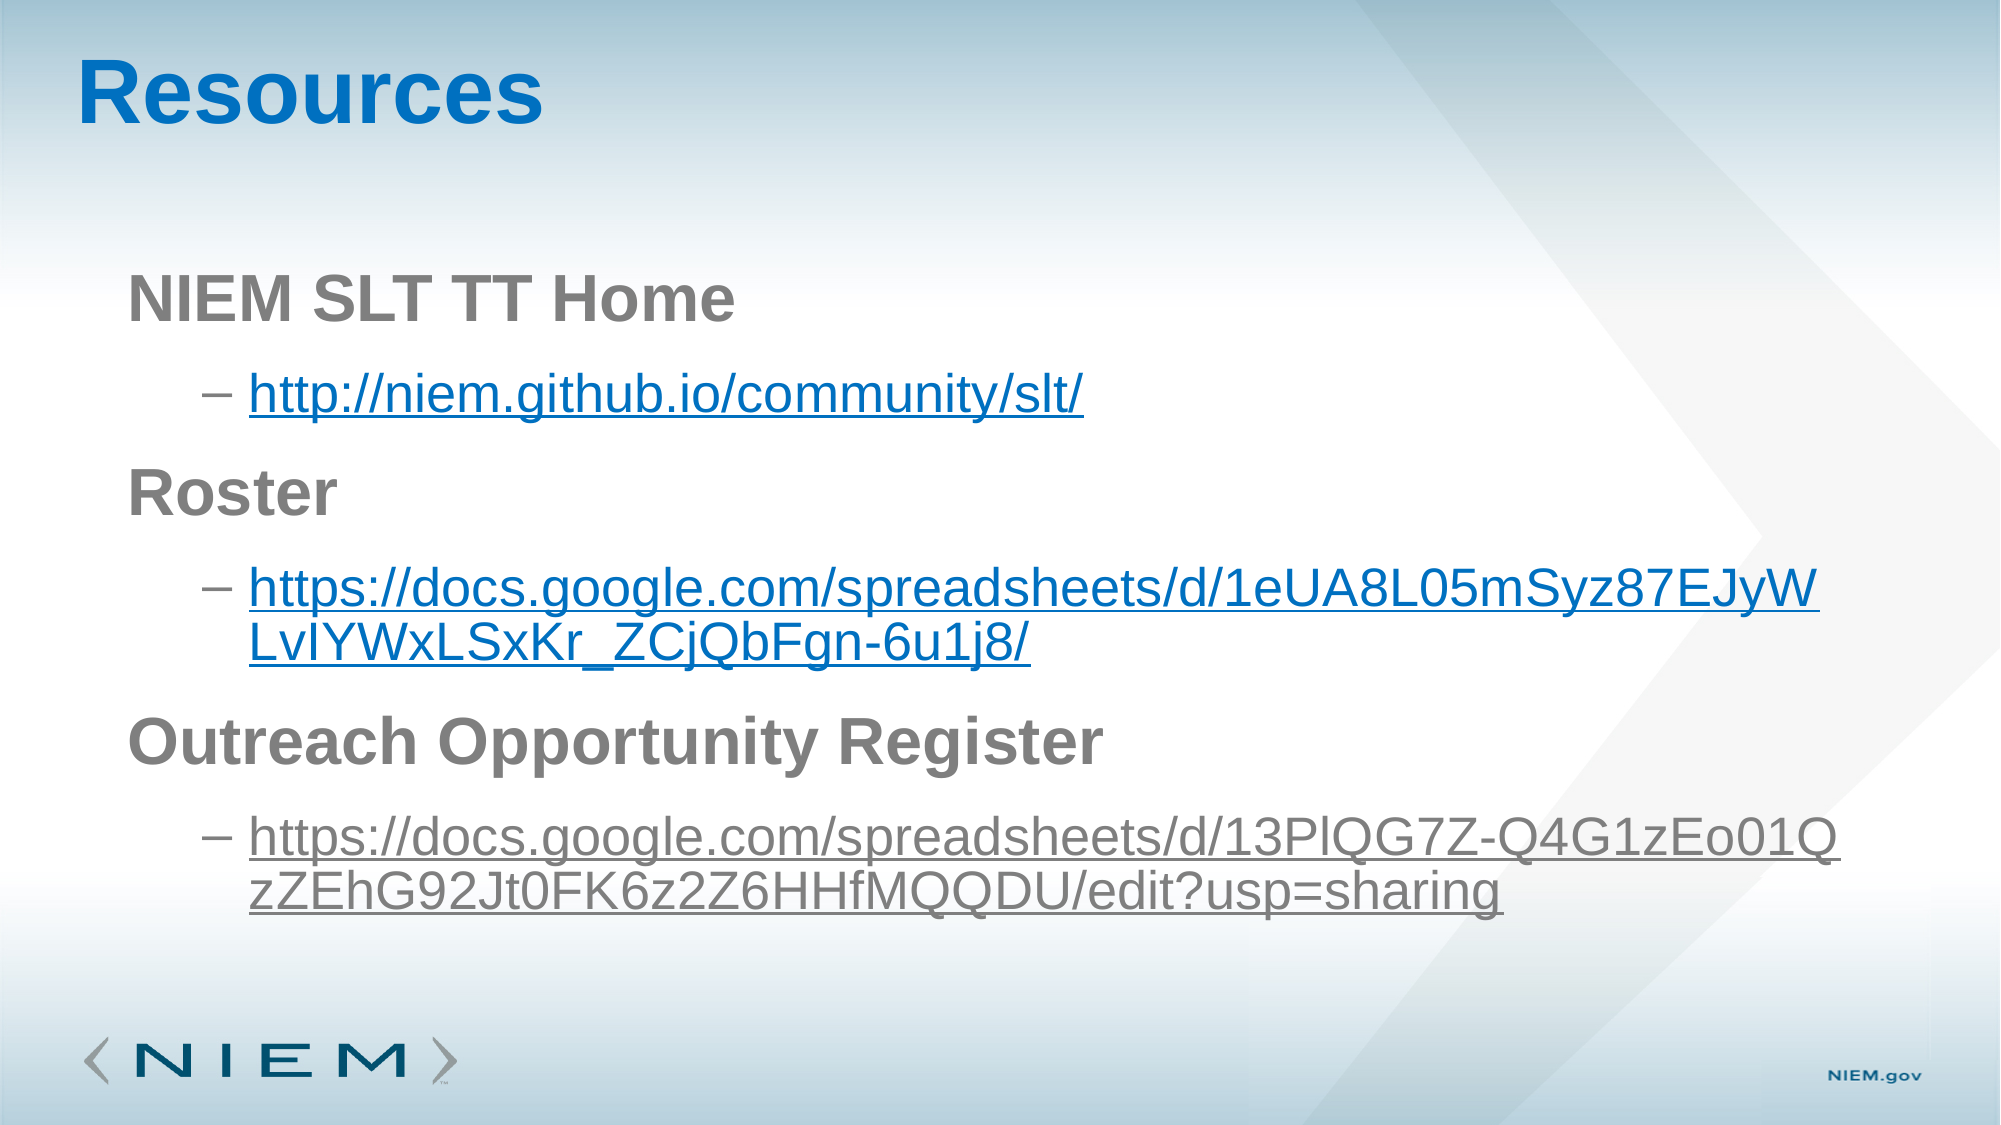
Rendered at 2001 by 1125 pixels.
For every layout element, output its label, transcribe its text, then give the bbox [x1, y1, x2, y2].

list NIEM SLT TT Home http://niem.github.io/community/slt/ Roster https://docs.google.com/spreadsheets/d/1eUA8L05mSyz87EJyWLvIYWxLSxKr_ZCjQbFgn-6u1j8/ Outreach Opportunity Register https://docs.google.com/spreadsheets/d/13PlQG7Z-Q4G1zEo01QzZEhG92Jt0FK6z2Z6HHfMQQDU/edit?usp=sharing [112, 247, 1865, 961]
text_box Resources [61, 0, 802, 187]
picture [0, 0, 2000, 1125]
